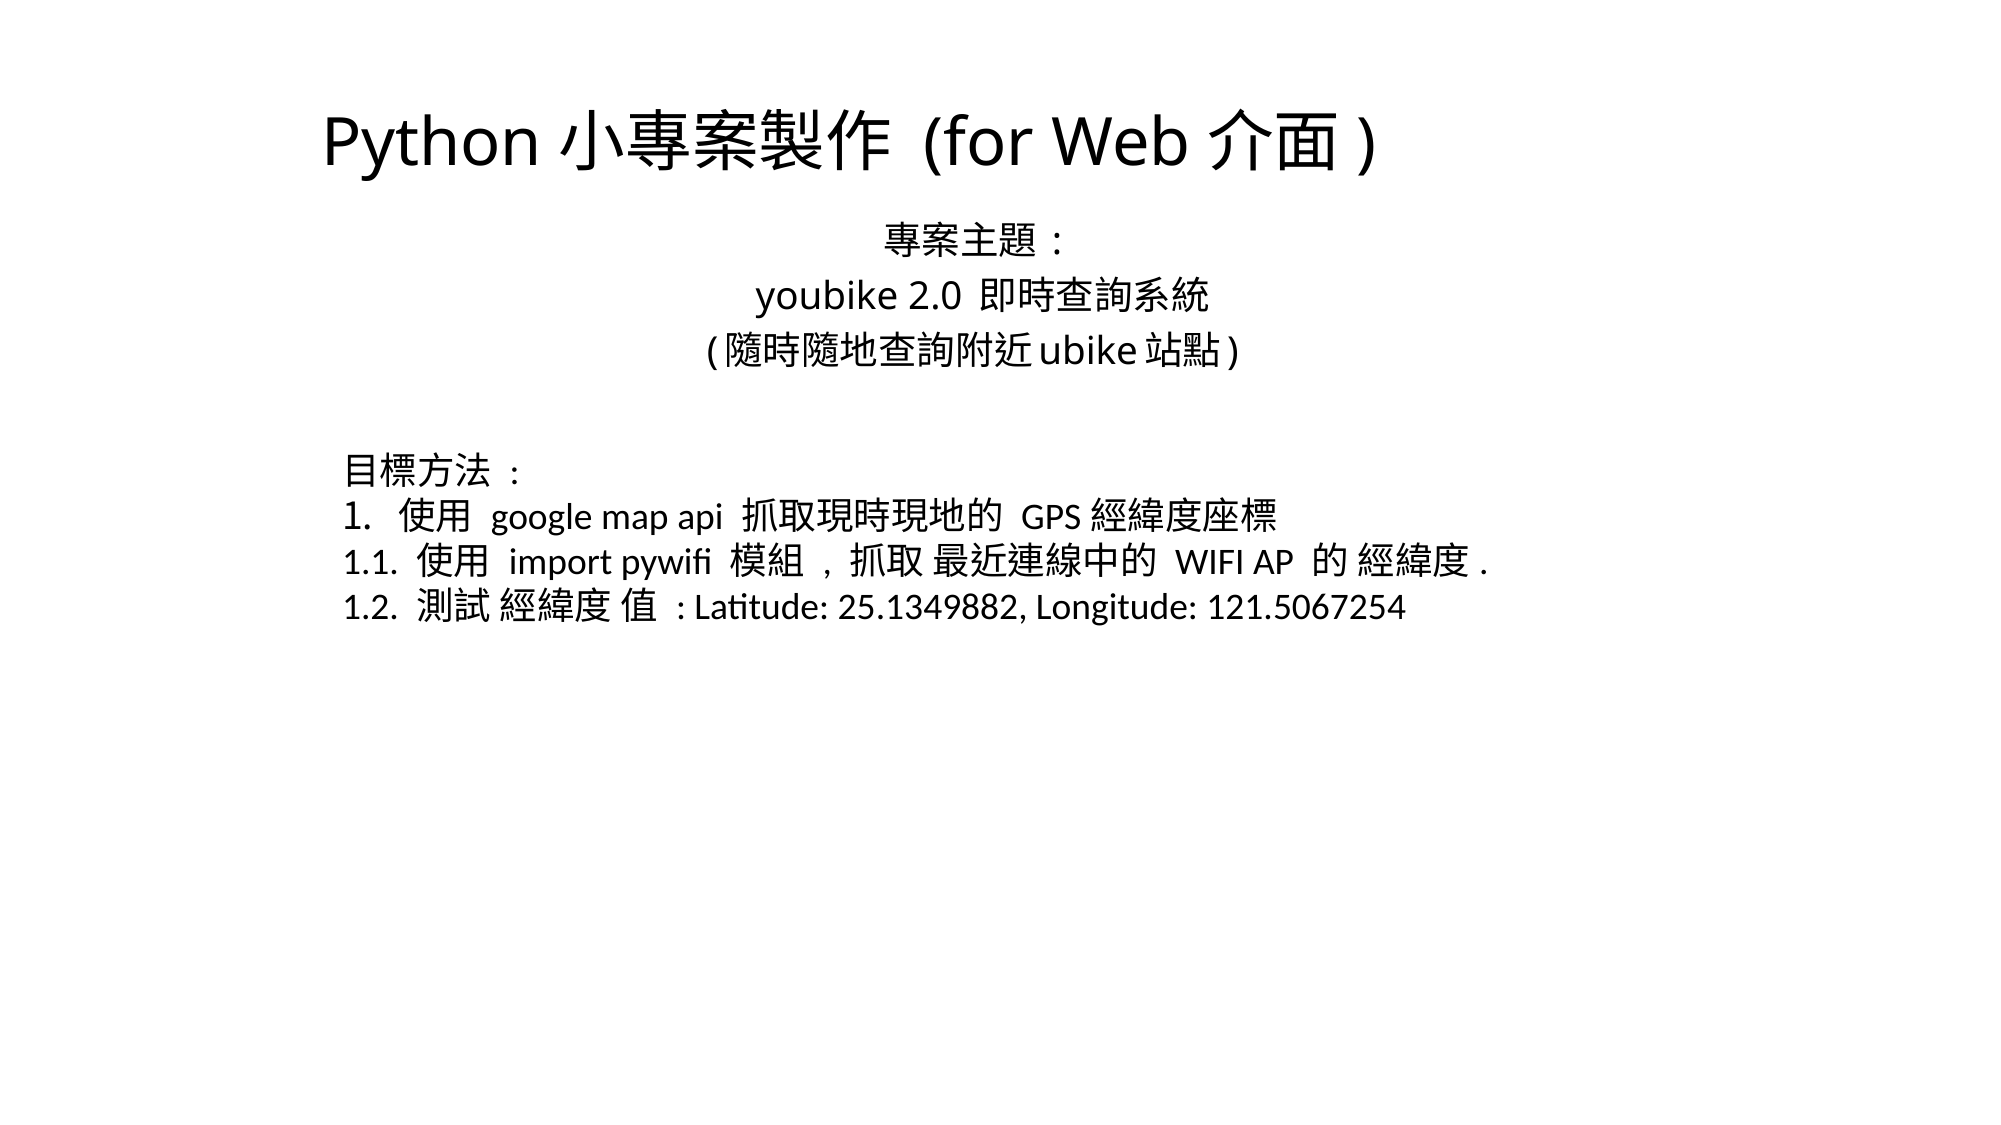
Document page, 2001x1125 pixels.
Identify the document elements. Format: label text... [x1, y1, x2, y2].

text_box 目標方法 : 使用 google map api 抓取現時現地的 GPS經緯度座標 1.1. 使用 import pywifi 模組 , 抓取 最近連線中的 WIFI AP 的 經緯度. 1.2. 測試 經緯度 值 : Latitude: 25.1349882, Longitude: 121.5067254 [327, 439, 1532, 680]
text_box 專案主題 : youbike 2.0 即時查詢系統 (隨時隨地查詢附近ubike站點) [174, 213, 1772, 382]
text_box Python小專案製作 (for Web介面) [306, 85, 1806, 202]
